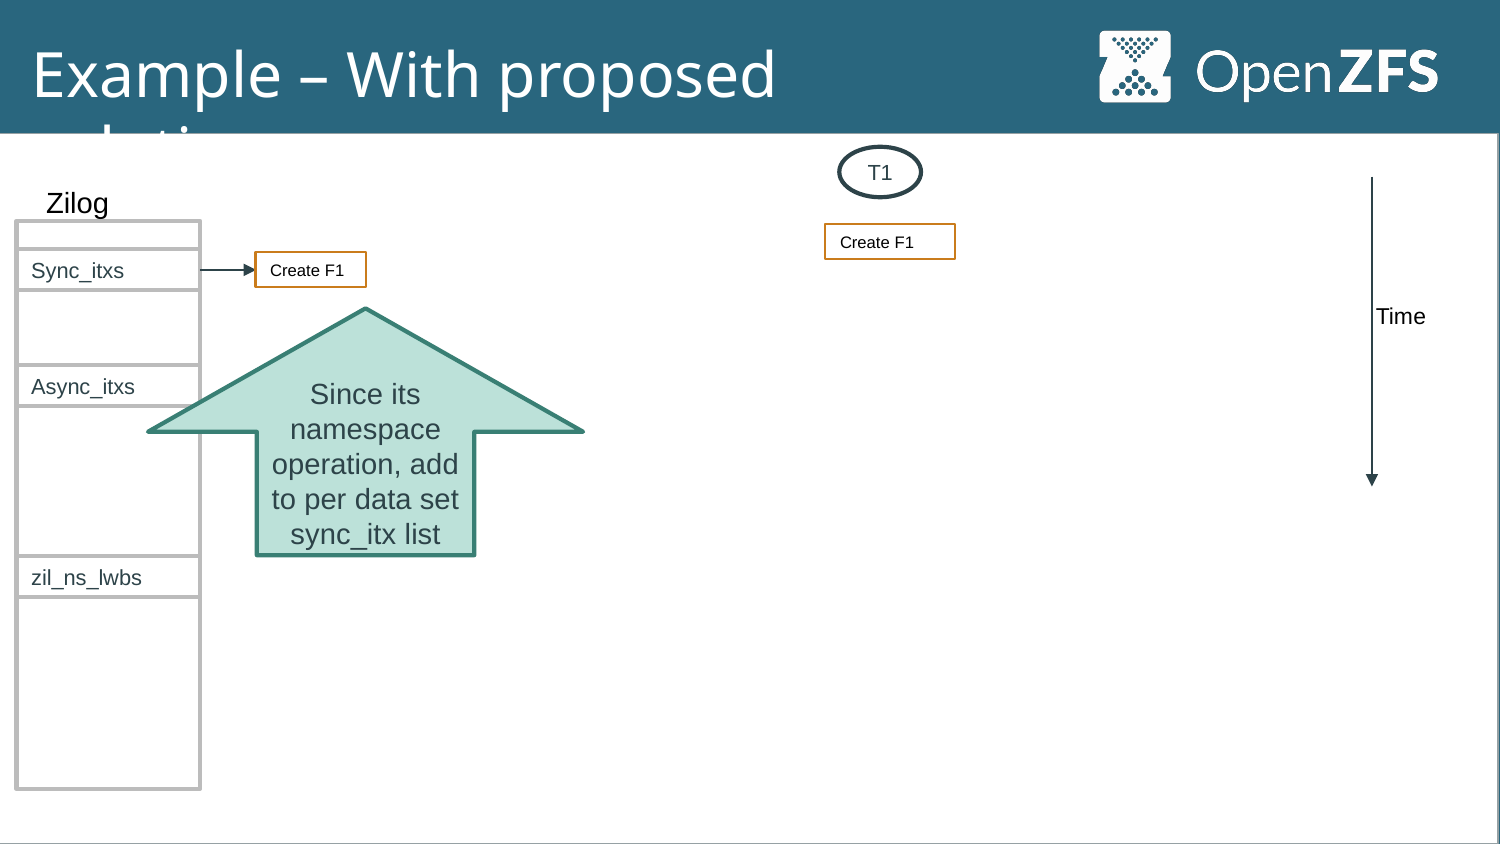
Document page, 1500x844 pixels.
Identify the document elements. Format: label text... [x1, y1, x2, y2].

picture [1088, 19, 1449, 114]
text_box [14, 598, 202, 791]
text_box Time [1376, 294, 1457, 337]
text_box [14, 408, 202, 554]
title Example – With proposed solution [16, 19, 999, 114]
text_box T1 [837, 144, 924, 200]
text_box Sync_itxs [14, 247, 202, 292]
text_box [14, 219, 202, 247]
text_box [14, 291, 202, 363]
text_box Time [1360, 294, 1367, 337]
text_box Zilog [31, 176, 185, 227]
text_box Create F1 [825, 223, 955, 259]
text_box zil_ns_lwbs [14, 554, 202, 599]
text_box Async_itxs [14, 363, 202, 408]
text_box Since its namespace operation, add to per data set sync_itx list [145, 306, 586, 558]
text_box Create F1 [255, 252, 366, 287]
